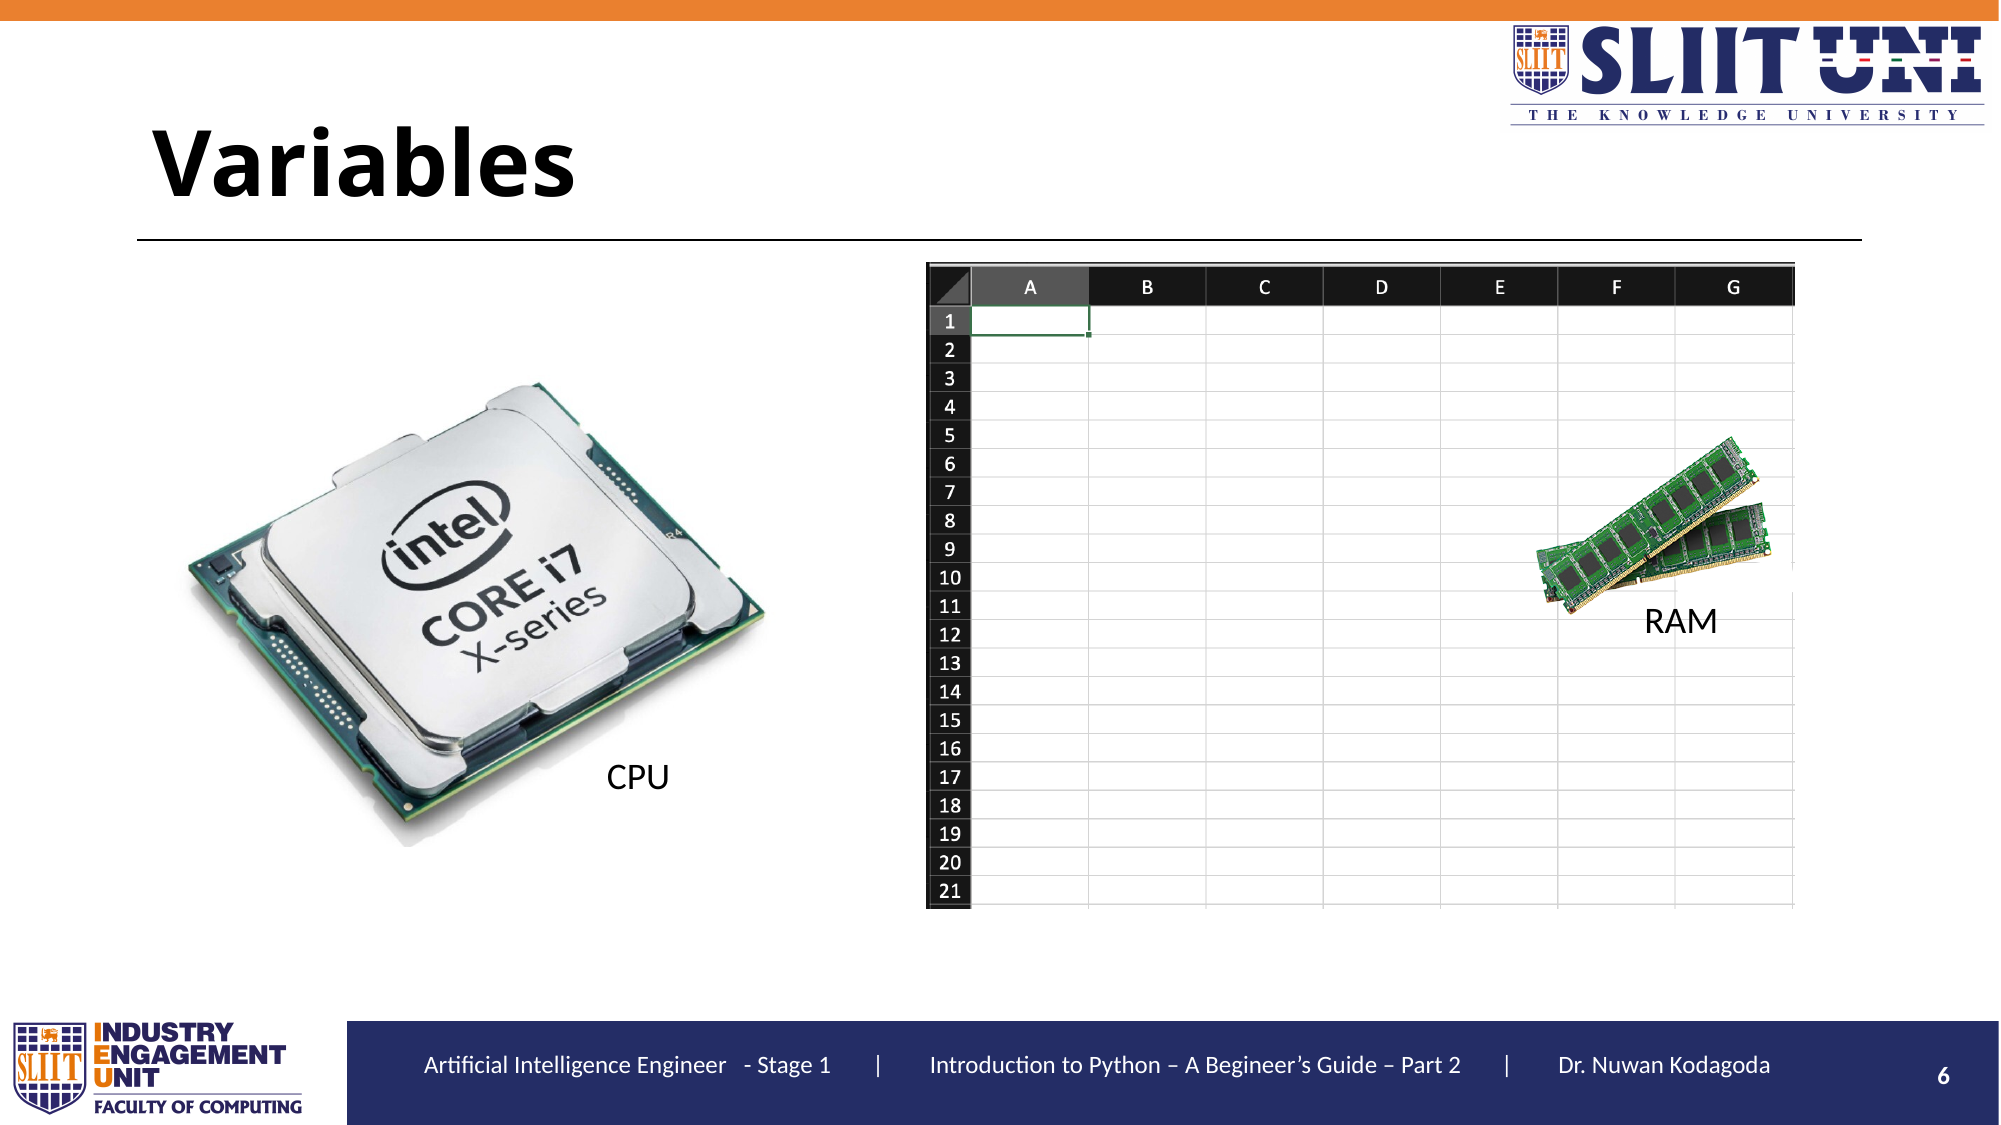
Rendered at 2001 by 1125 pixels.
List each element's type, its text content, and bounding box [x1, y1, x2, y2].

slide_number 6 [1862, 1044, 1965, 1105]
picture [1500, 21, 1992, 133]
picture [7, 1019, 308, 1119]
title Variables [137, 57, 1863, 276]
picture [926, 262, 1795, 909]
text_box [1520, 422, 1795, 625]
picture [172, 325, 799, 847]
